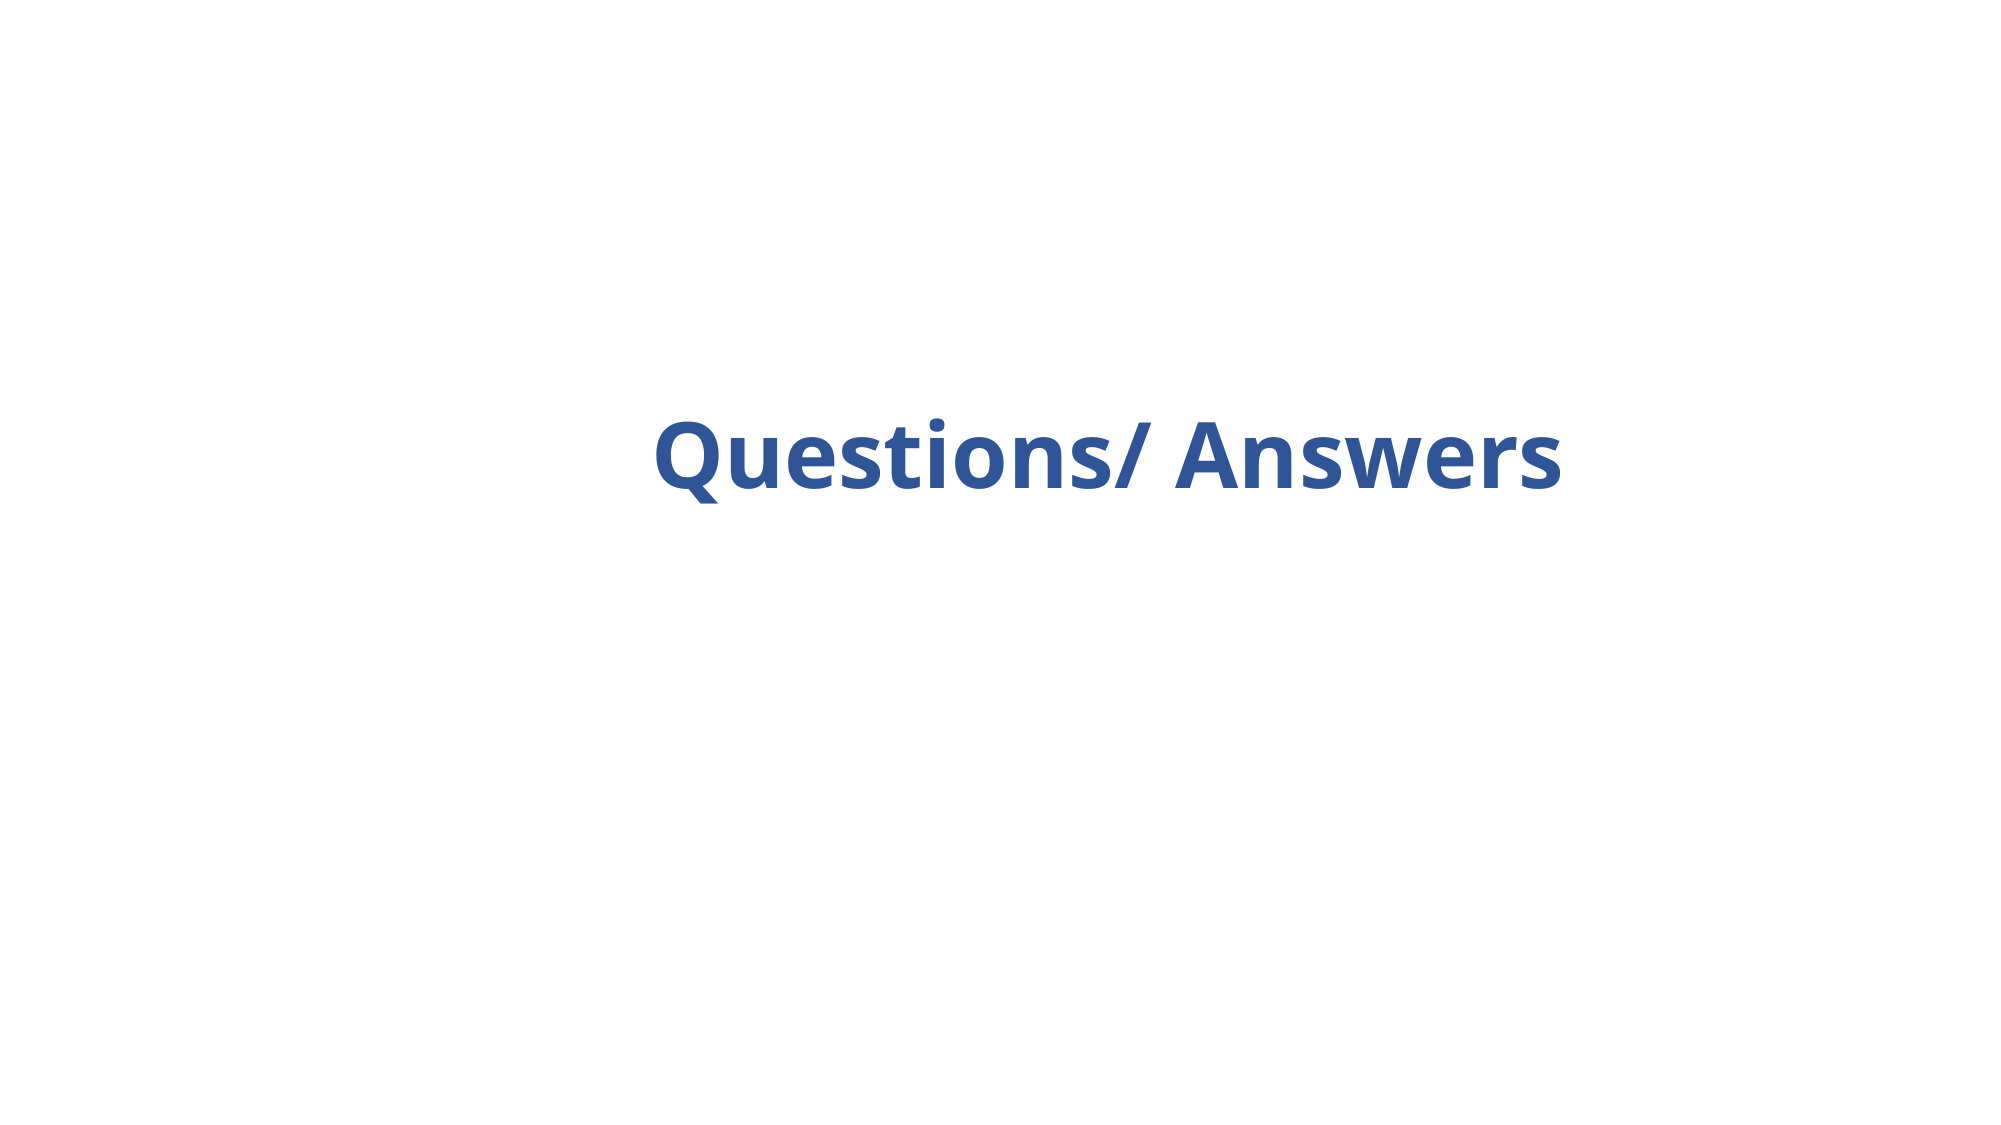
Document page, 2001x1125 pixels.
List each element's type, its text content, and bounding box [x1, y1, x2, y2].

title Questions/ Answers [137, 59, 1863, 858]
